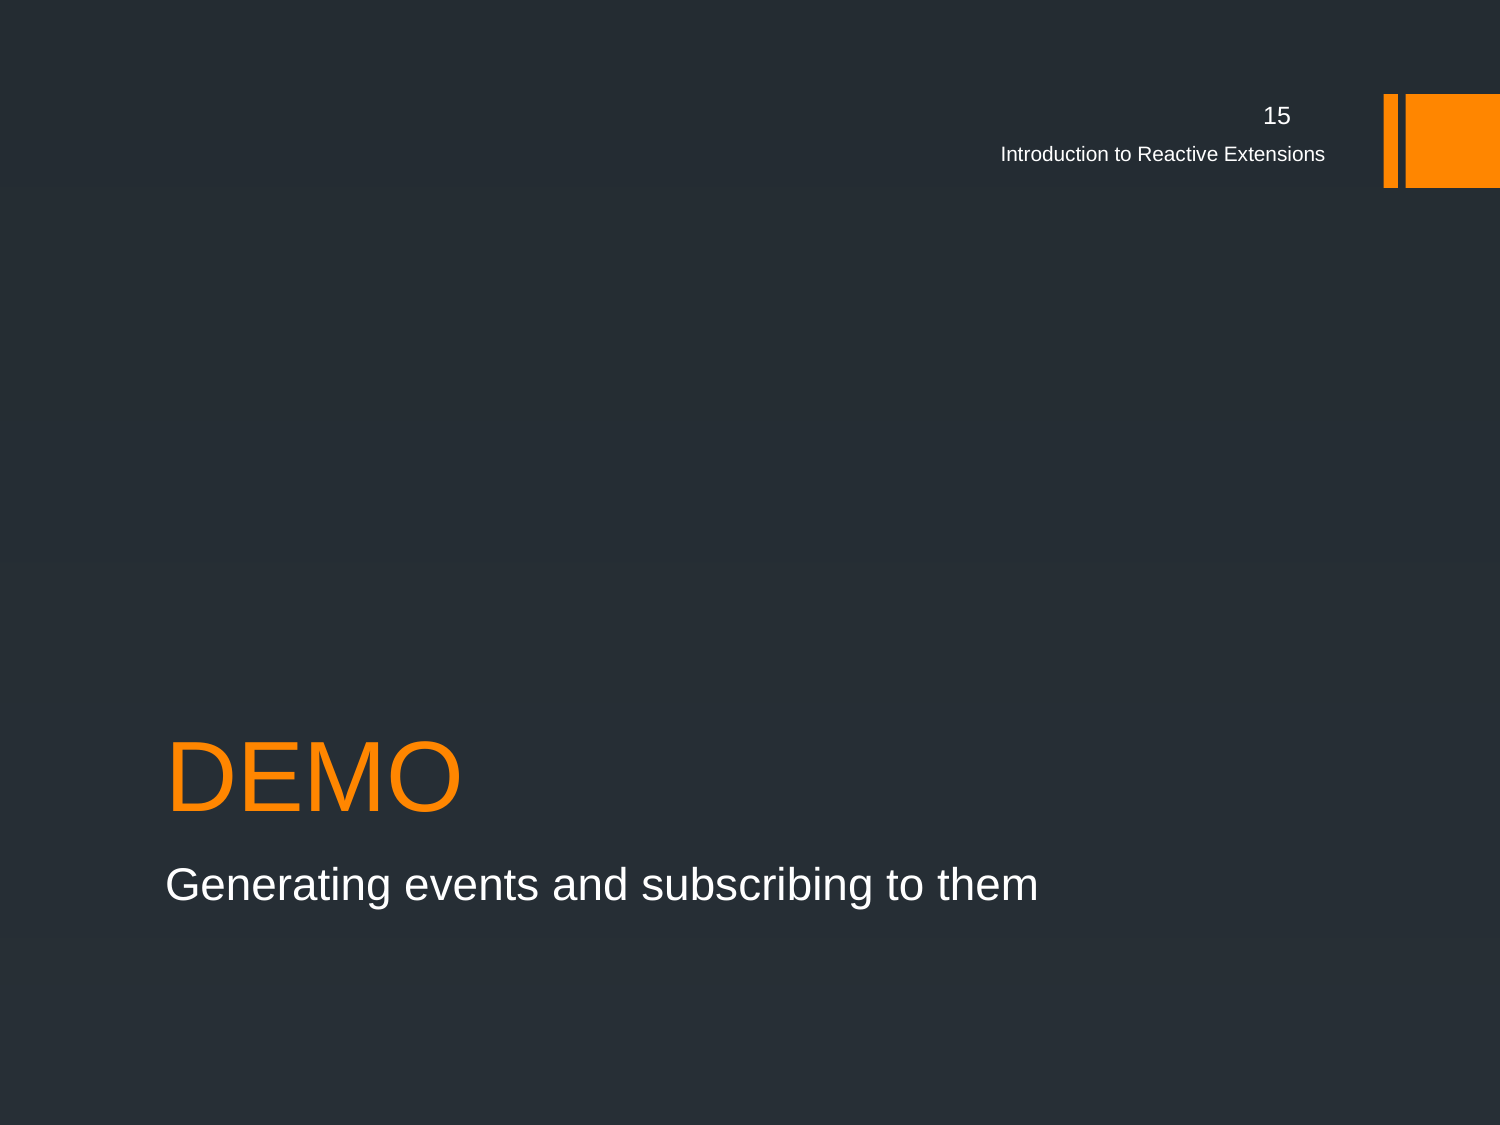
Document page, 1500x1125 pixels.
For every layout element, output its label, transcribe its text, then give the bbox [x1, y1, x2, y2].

slide_number 15 [1199, 90, 1355, 140]
footer Introduction to Reactive Extensions [985, 140, 1355, 190]
title DEMO [150, 412, 1350, 839]
subtitle Generating events and subscribing to them [150, 847, 1350, 1036]
